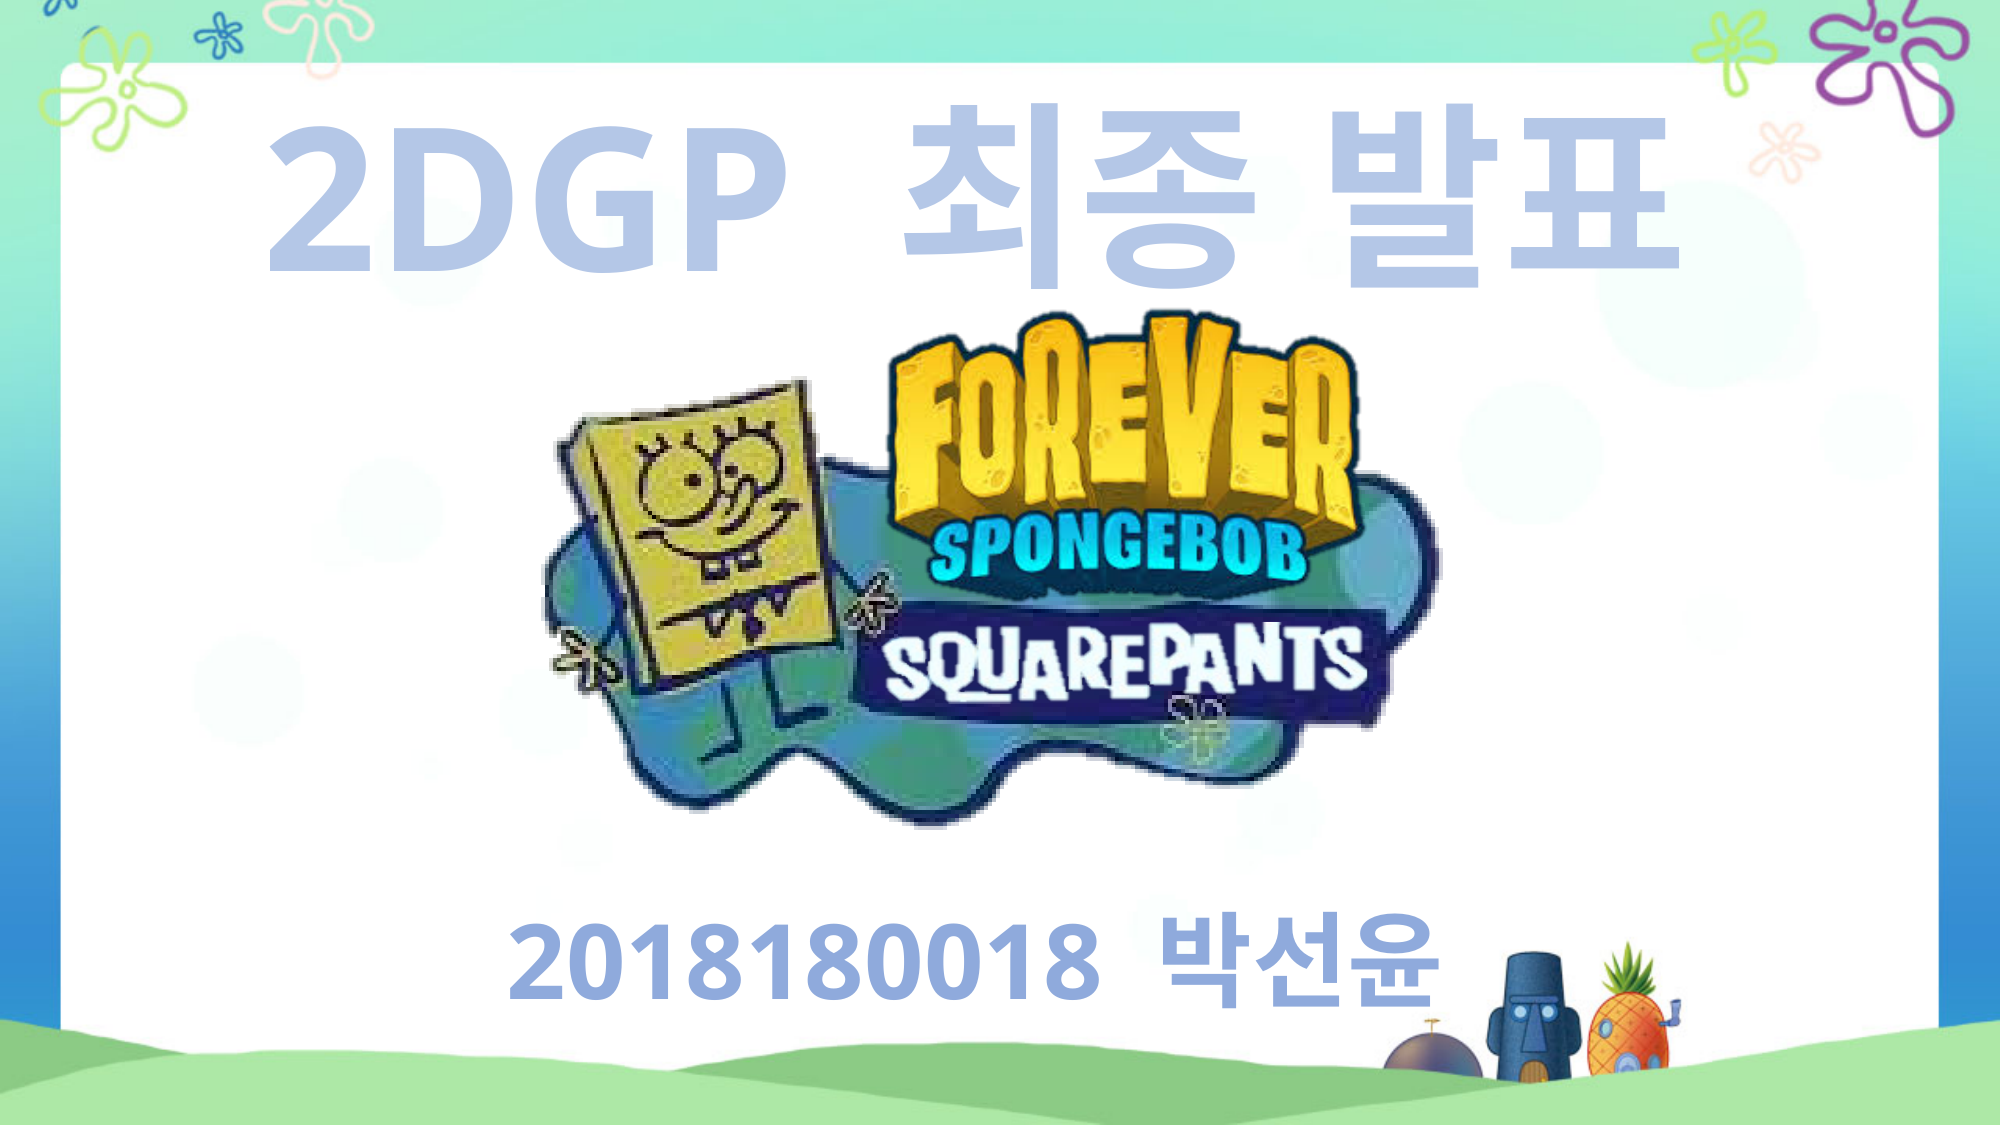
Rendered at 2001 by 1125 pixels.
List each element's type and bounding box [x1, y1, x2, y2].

picture [0, 0, 2000, 1125]
text_box [443, 167, 1509, 958]
